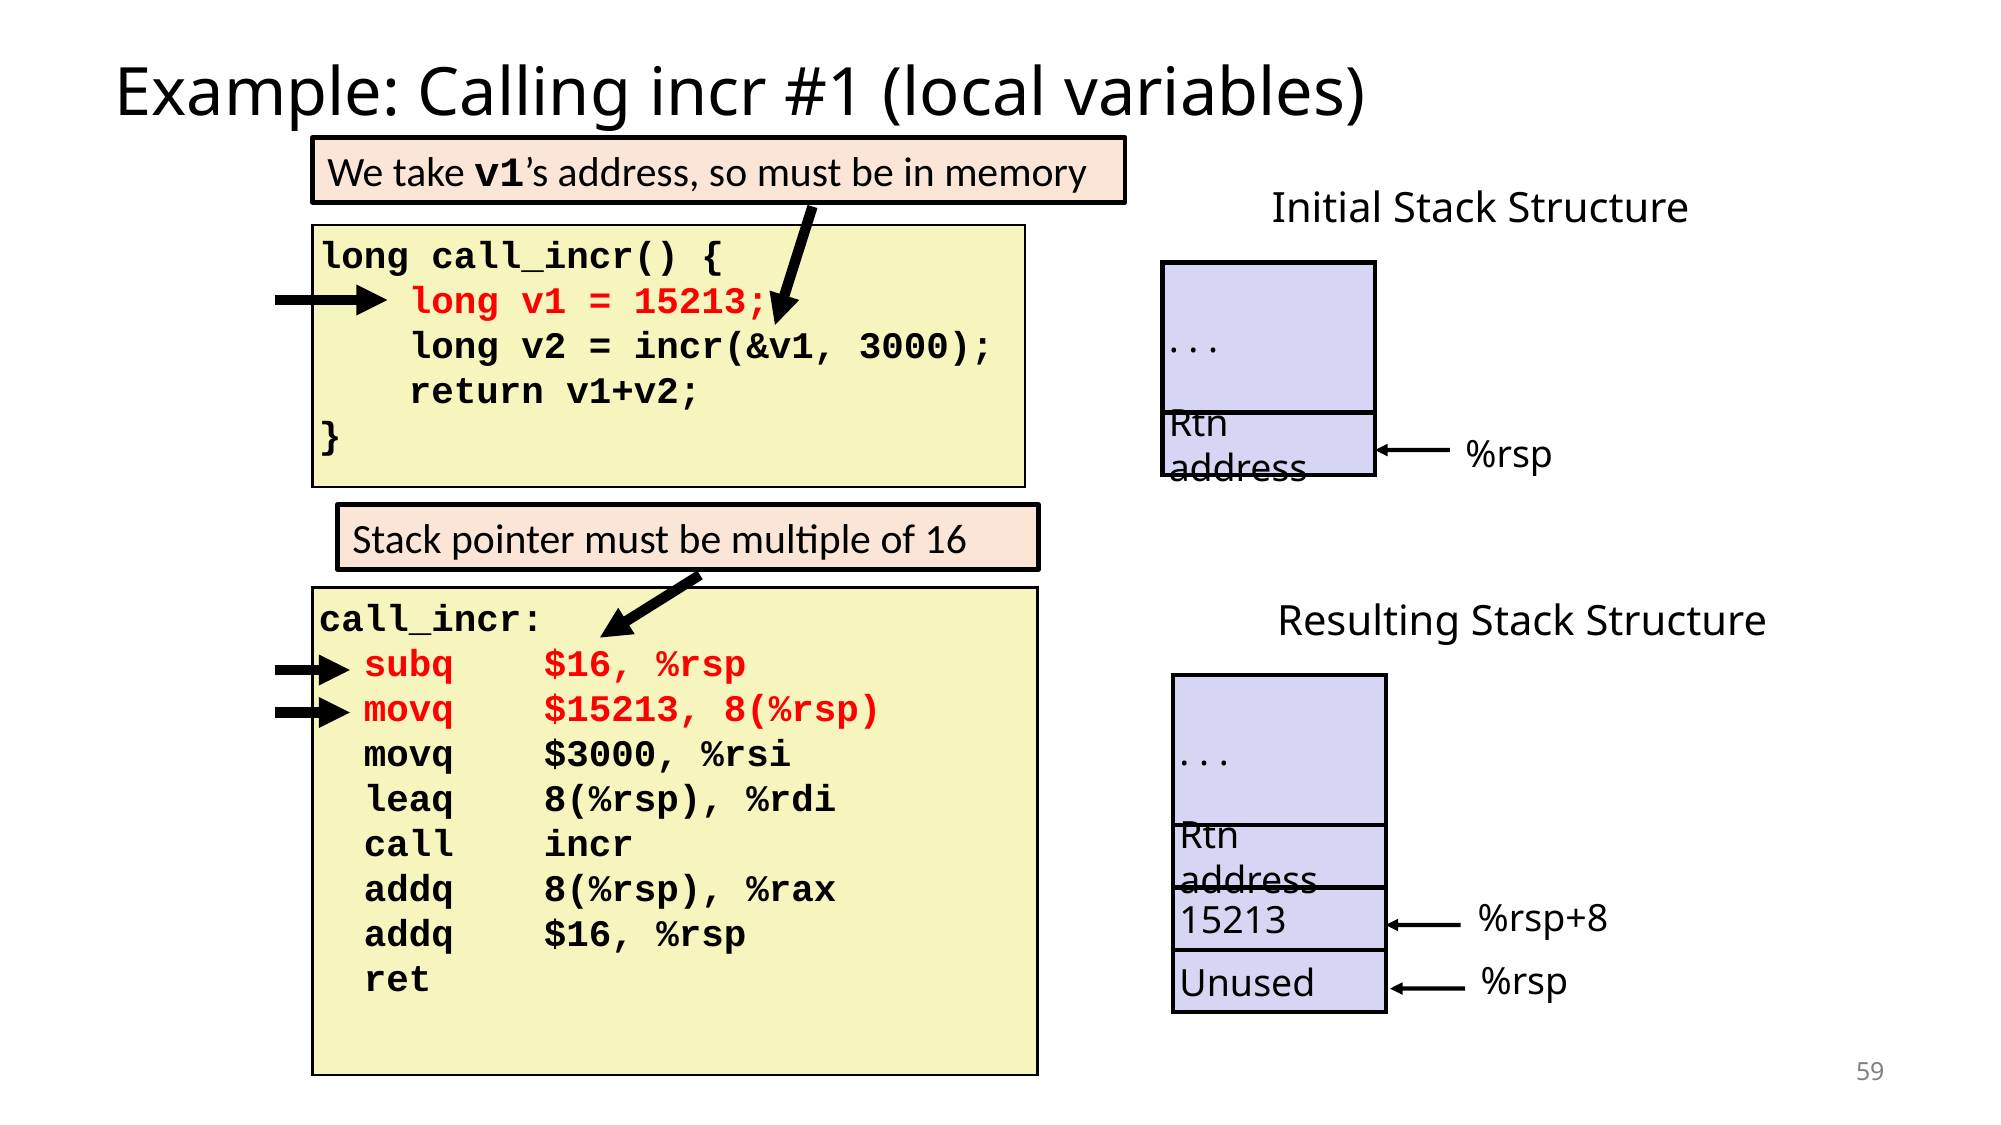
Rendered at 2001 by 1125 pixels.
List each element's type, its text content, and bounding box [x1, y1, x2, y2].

text_box . . . [1162, 262, 1375, 412]
text_box We take v1’s address, so must be in memory [312, 137, 1125, 203]
text_box Rtn address [1162, 412, 1375, 475]
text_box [774, 206, 813, 325]
text_box 15213 [1173, 888, 1386, 949]
text_box Unused [1173, 949, 1386, 1013]
text_box Initial Stack Structure [1265, 174, 1696, 238]
text_box %rsp [1459, 423, 1560, 482]
text_box [1385, 918, 1461, 932]
text_box [1375, 443, 1450, 457]
slide_number 59 [1749, 1042, 1900, 1103]
title Example: Calling incr #1 (local variables) [99, 37, 1900, 150]
text_box Stack pointer must be multiple of 16 [337, 504, 1039, 570]
text_box . . . [1173, 674, 1386, 824]
text_box call_incr: subq $16, %rsp movq $15213, 8(%rsp) movq $3000, %rsi leaq 8(%rsp), %rdi call incr addq 8(%rsp), %rax addq $16, %rsp ret [312, 587, 1038, 1075]
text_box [599, 574, 700, 638]
text_box Rtn address [1173, 824, 1386, 888]
text_box long call_incr() { long v1 = 15213; long v2 = incr(&v1, 3000); return v1+v2; } [312, 224, 1025, 488]
text_box Resulting Stack Structure [1270, 587, 1774, 650]
text_box [1390, 982, 1466, 995]
text_box %rsp [1474, 950, 1575, 1009]
text_box %rsp+8 [1471, 887, 1615, 945]
